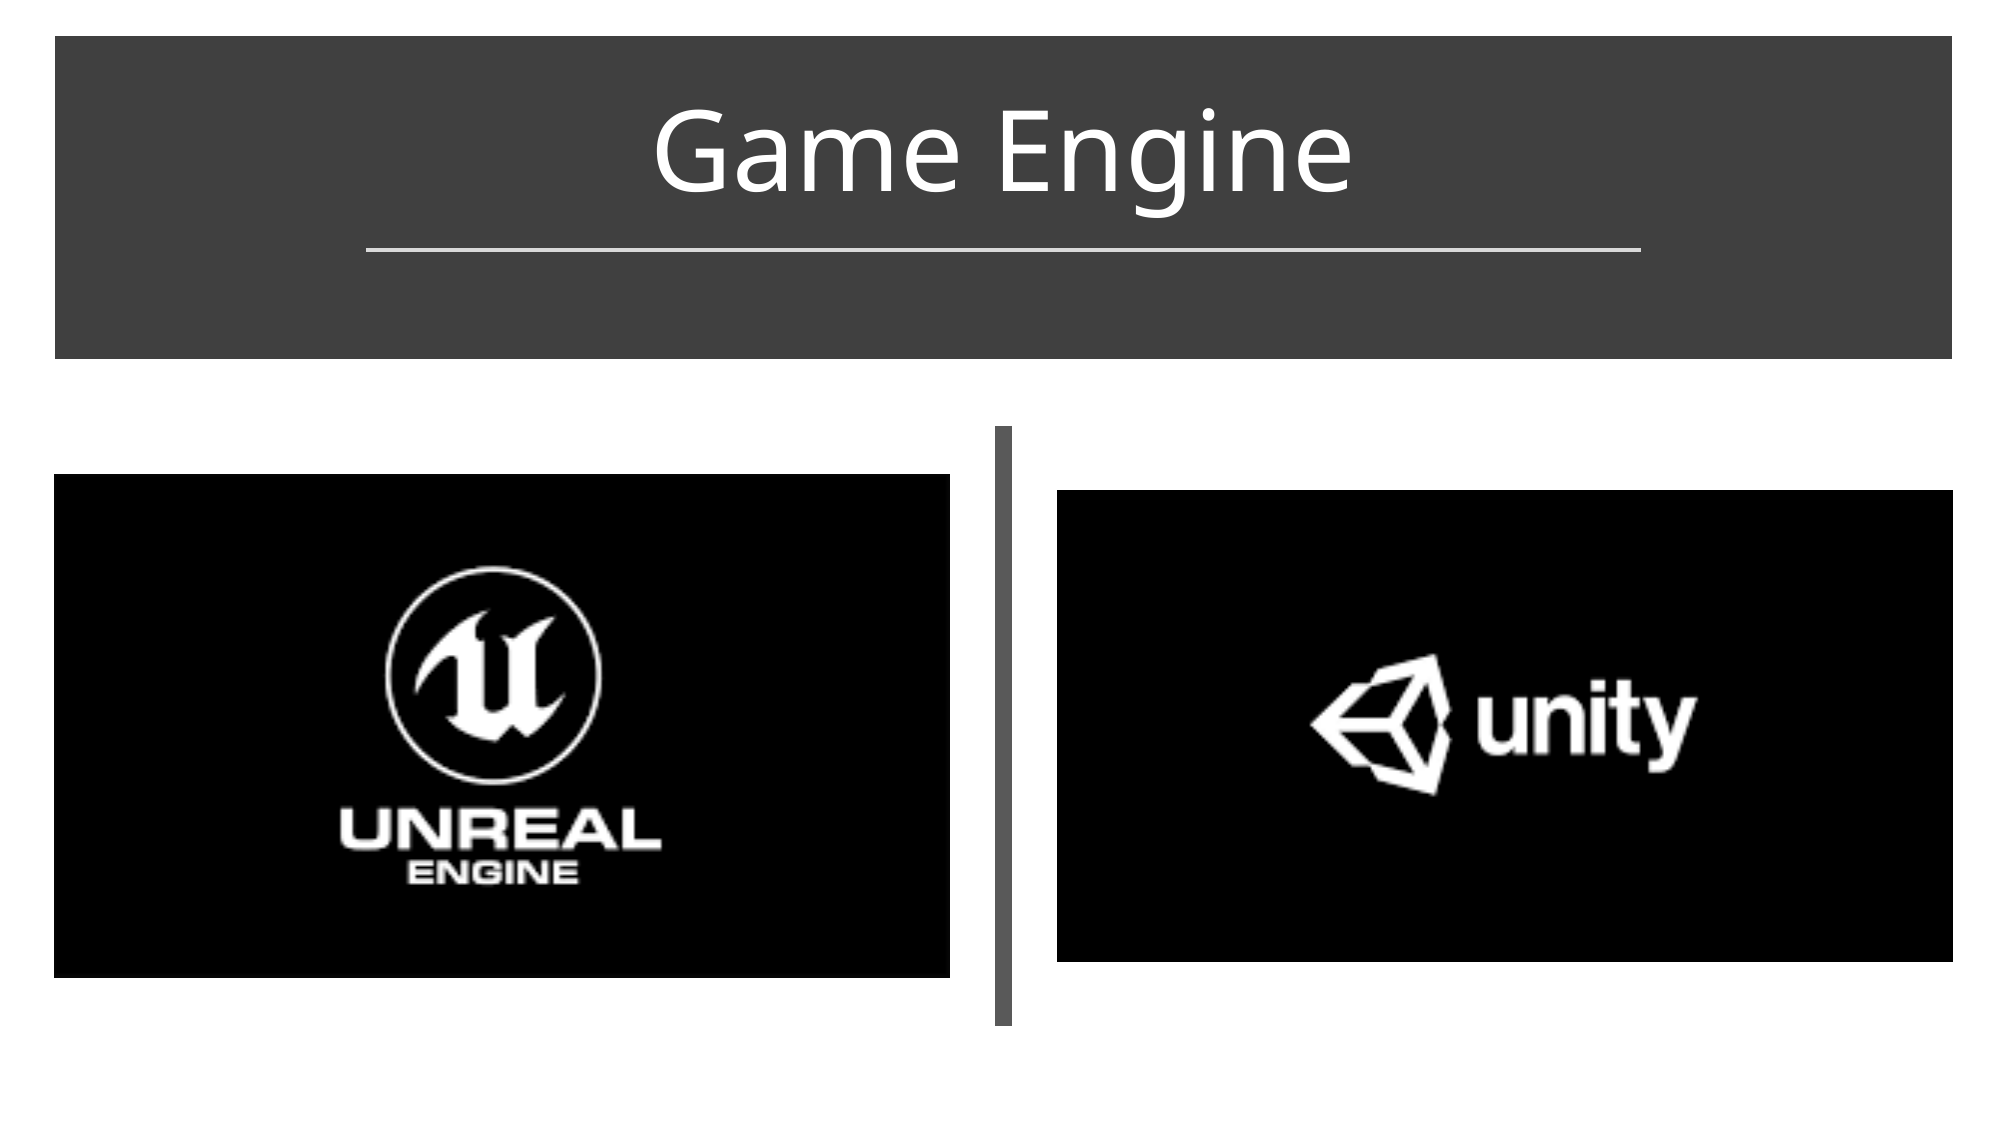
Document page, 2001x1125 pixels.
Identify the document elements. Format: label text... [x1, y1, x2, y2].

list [1057, 490, 1953, 962]
title Game Engine [89, 71, 1917, 224]
picture [54, 474, 950, 978]
text_box [64, 45, 1942, 350]
